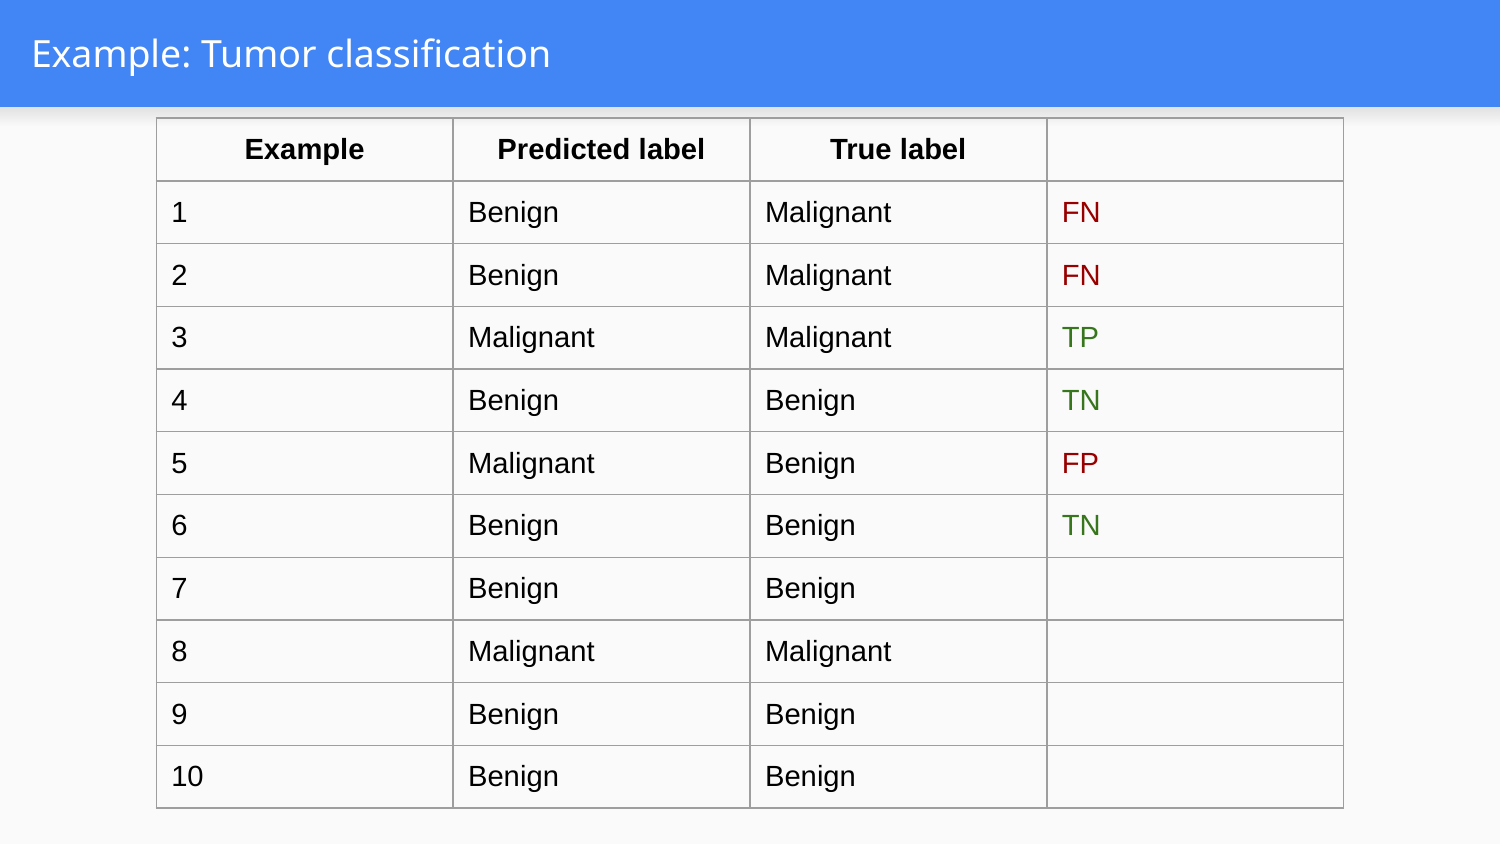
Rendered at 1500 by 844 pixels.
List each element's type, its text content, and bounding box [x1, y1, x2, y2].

table_header Example [157, 119, 452, 180]
table_cell Malignant [751, 244, 1046, 306]
table_cell 8 [157, 621, 452, 682]
table_cell Benign [454, 370, 749, 431]
table_cell 10 [157, 746, 452, 807]
table_cell Benign [454, 182, 749, 243]
table_cell Benign [454, 683, 749, 745]
table_cell [1048, 746, 1343, 807]
table_cell TN [1048, 370, 1343, 431]
table_header True label [751, 119, 1046, 180]
table_cell Benign [751, 495, 1046, 557]
table_cell Benign [454, 746, 749, 807]
table_cell Benign [454, 495, 749, 557]
table_header Predicted label [454, 119, 749, 180]
table_cell Benign [751, 683, 1046, 745]
table_cell FP [1048, 432, 1343, 494]
table_cell Malignant [454, 432, 749, 494]
table_cell 5 [157, 432, 452, 494]
table_cell Benign [454, 558, 749, 619]
table_cell 3 [157, 307, 452, 368]
table_cell Benign [751, 432, 1046, 494]
table_cell 9 [157, 683, 452, 745]
table_cell TN [1048, 495, 1343, 557]
table_cell Malignant [751, 182, 1046, 243]
table_cell Malignant [454, 307, 749, 368]
table_cell 2 [157, 244, 452, 306]
table_cell 1 [157, 182, 452, 243]
table_cell Malignant [454, 621, 749, 682]
table_cell Benign [454, 244, 749, 306]
table_cell TP [1048, 307, 1343, 368]
table_cell 4 [157, 370, 452, 431]
table_cell FN [1048, 244, 1343, 306]
table_cell Benign [751, 370, 1046, 431]
table_cell Malignant [751, 307, 1046, 368]
table_cell [1048, 558, 1343, 619]
table_cell [1048, 683, 1343, 745]
table_cell Benign [751, 558, 1046, 619]
table_cell [1048, 621, 1343, 682]
table_header [1048, 119, 1343, 180]
table_cell 7 [157, 558, 452, 619]
table_cell FN [1048, 182, 1343, 243]
table_cell 6 [157, 495, 452, 557]
table_cell Malignant [751, 621, 1046, 682]
title Example: Tumor classification [16, 2, 1464, 102]
table_cell Benign [751, 746, 1046, 807]
